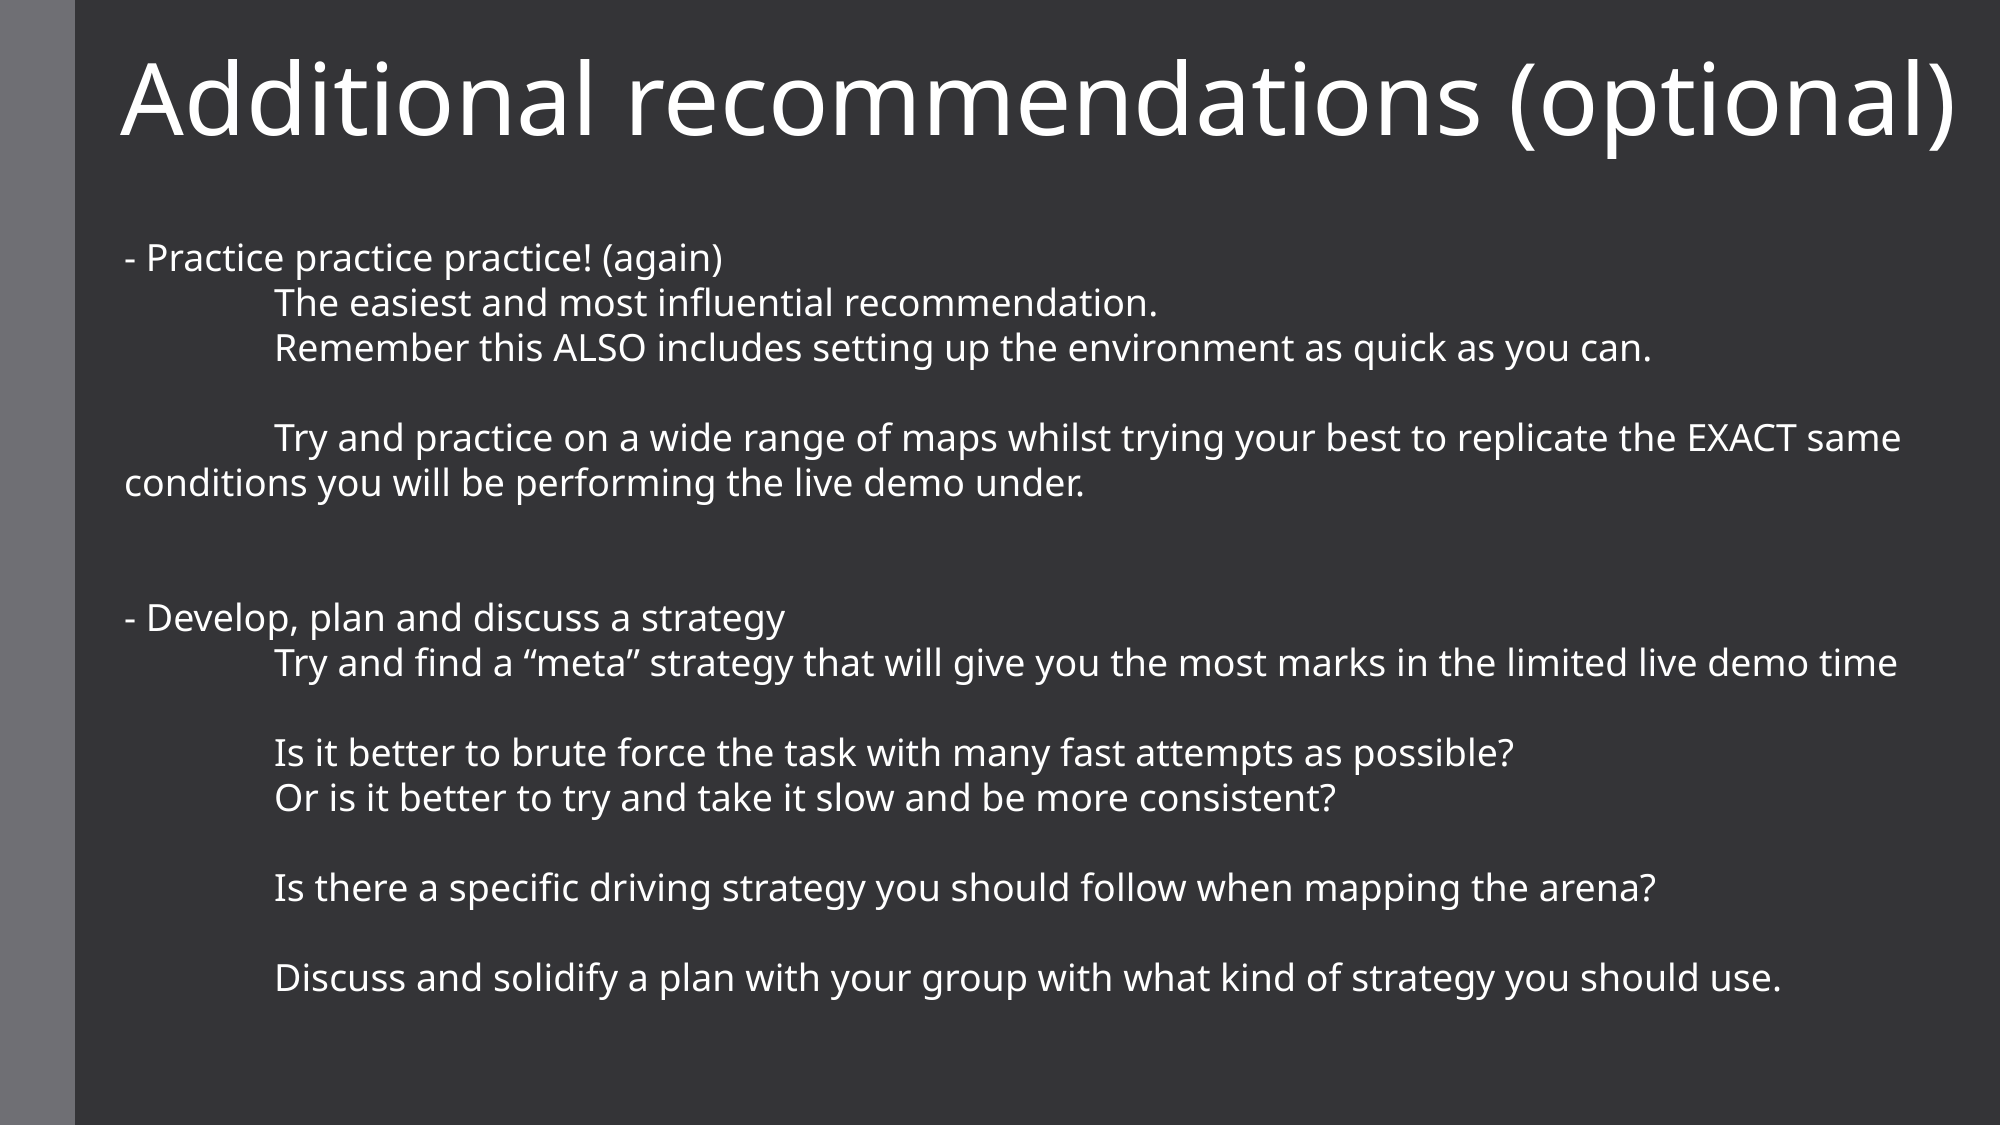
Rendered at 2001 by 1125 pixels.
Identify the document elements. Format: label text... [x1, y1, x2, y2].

text_box Additional recommendations (optional) [78, 28, 2000, 163]
text_box - Practice practice practice! (again) The easiest and most influential recommendation. Remember this ALSO includes setting up the environment as quick as you can. Try and practice on a wide range of maps whilst trying your best to replicate the EXACT same conditions you will be performing the live demo under. - Develop, plan and discuss a strategy Try and find a “meta” strategy that will give you the most marks in the limited live demo time Is it better to brute force the task with many fast attempts as possible? Or is it better to try and take it slow and be more consistent? Is there a specific driving strategy you should follow when mapping the arena? Discuss and solidify a plan with your group with what kind of strategy you should use. [109, 181, 1969, 1006]
